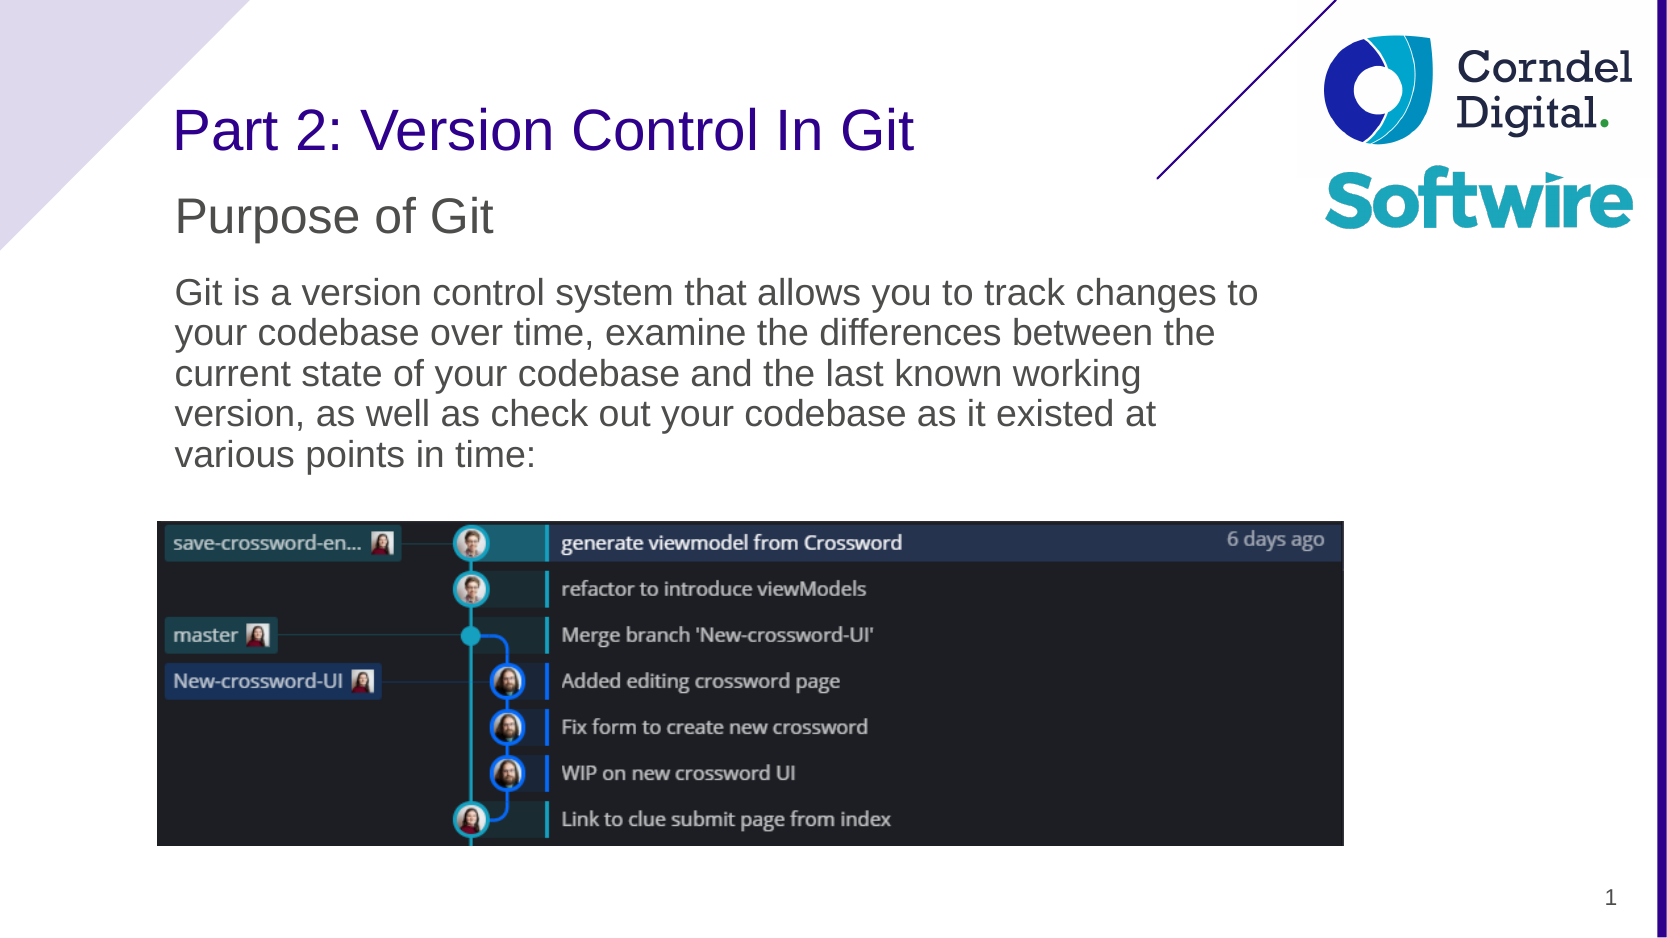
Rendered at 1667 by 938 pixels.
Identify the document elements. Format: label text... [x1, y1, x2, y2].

picture [1297, 0, 1657, 229]
slide_number 1 [1219, 874, 1633, 913]
list Part 2: Version Control In Git [157, 92, 1290, 175]
picture [157, 521, 1344, 846]
text_box Git is a version control system that allows you to track changes to your codebase over time, examine the differences between the current state of your codebase and the last known working version, as well as check out your codebase as it existed at various points in time: [159, 265, 1292, 493]
list Purpose of Git [159, 182, 1292, 239]
picture [1297, 0, 1333, 36]
